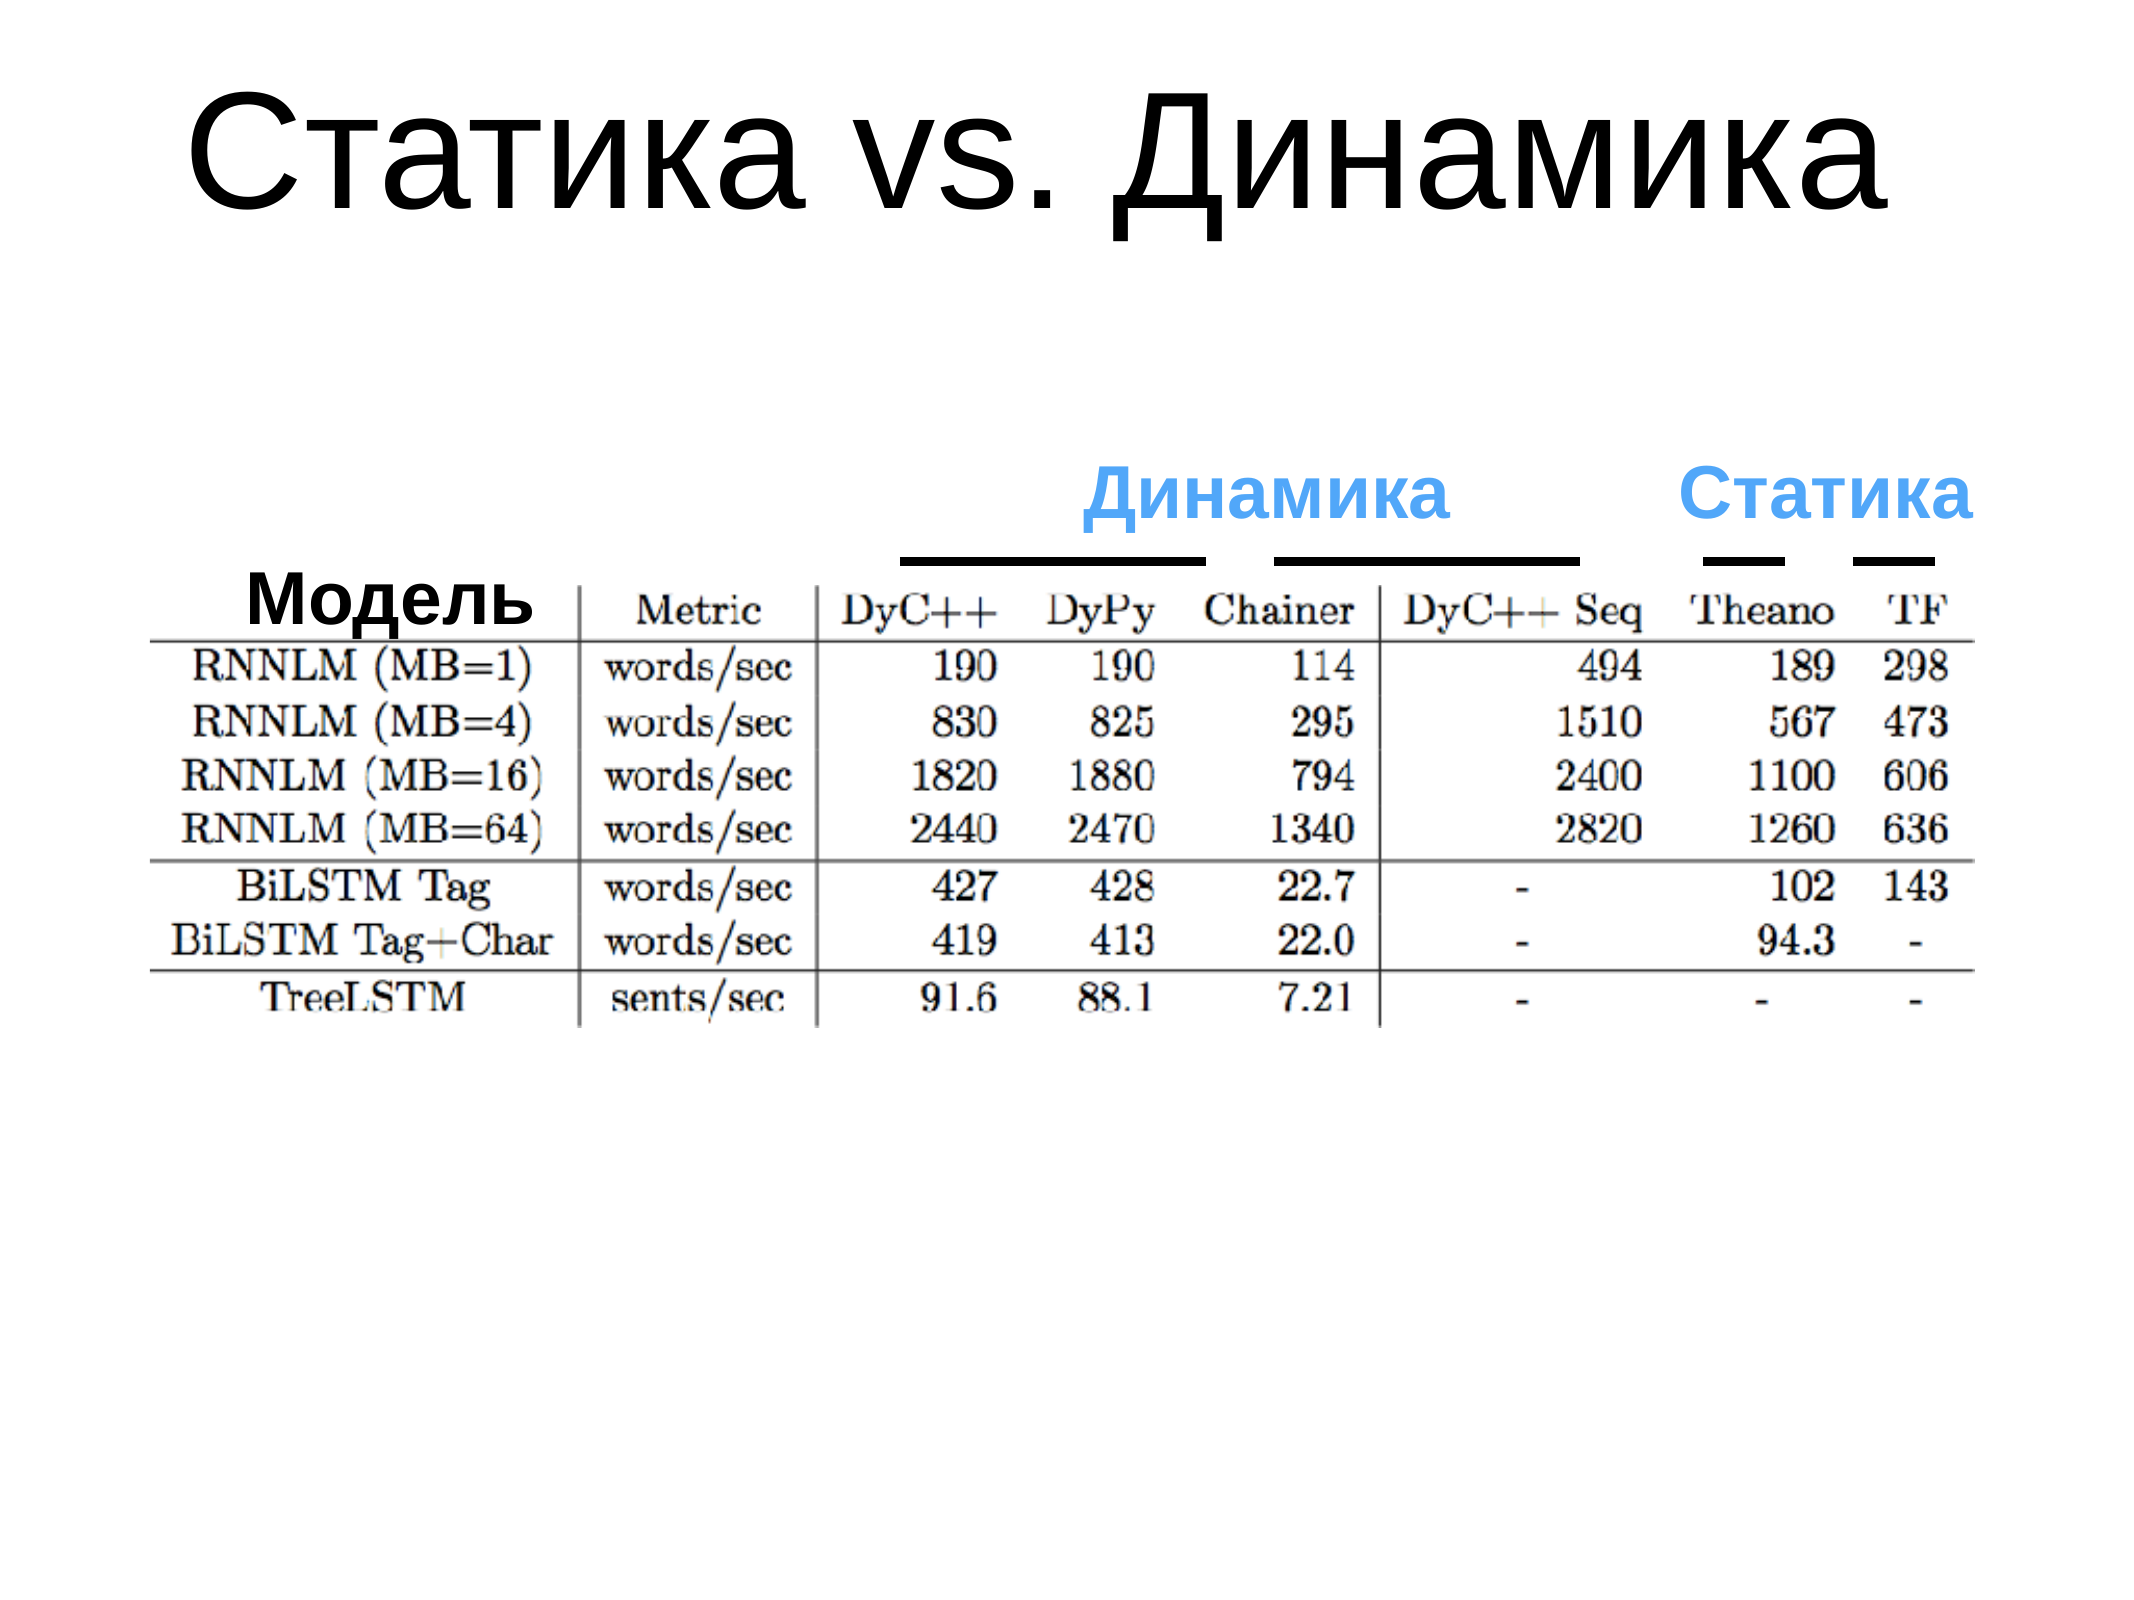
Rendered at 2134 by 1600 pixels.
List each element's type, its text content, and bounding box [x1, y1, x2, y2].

text_box Модель [243, 547, 580, 640]
text_box Статика vs. Динамика [181, 39, 2086, 242]
text_box Динамика Статика [1081, 441, 2069, 534]
text_box [149, 585, 1975, 1028]
